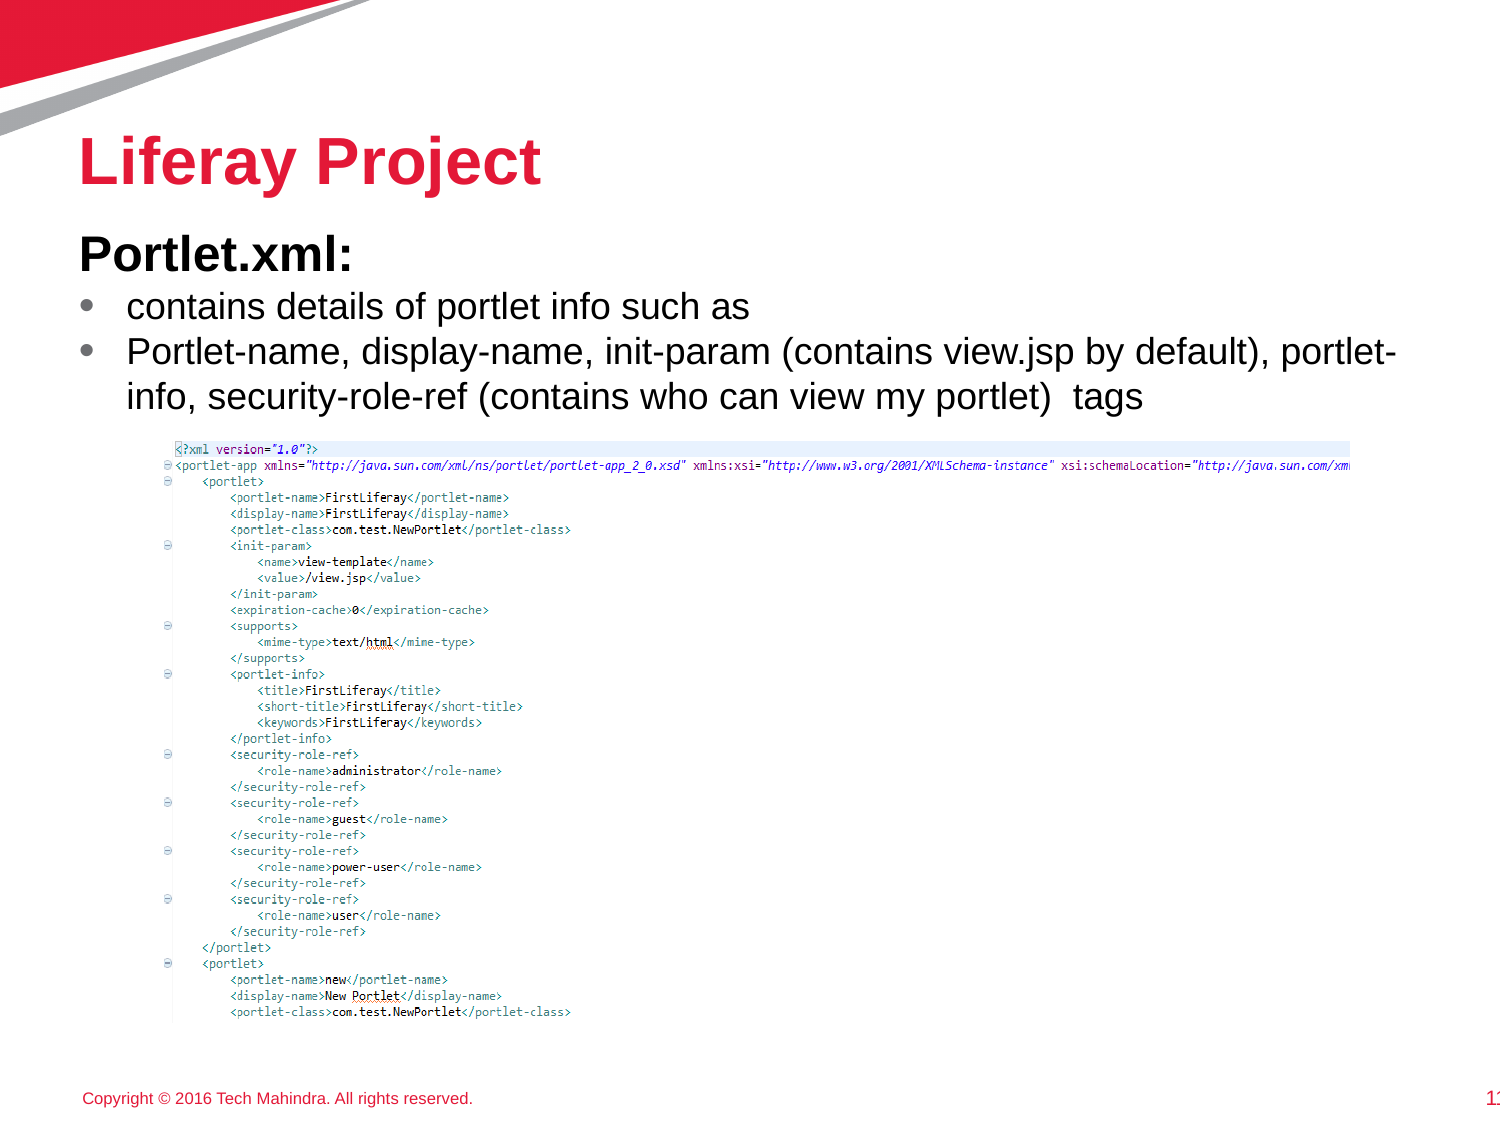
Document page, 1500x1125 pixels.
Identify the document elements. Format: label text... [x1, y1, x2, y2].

list Portlet.xml: contains details of portlet info such as Portlet-name, display-name, init-param (contains view.jsp by default), portlet-info, security-role-ref (contains who can view my portlet) tags [78, 221, 1429, 465]
picture [0, 0, 373, 136]
picture [164, 439, 1351, 1023]
title Liferay Project [78, 117, 1429, 199]
